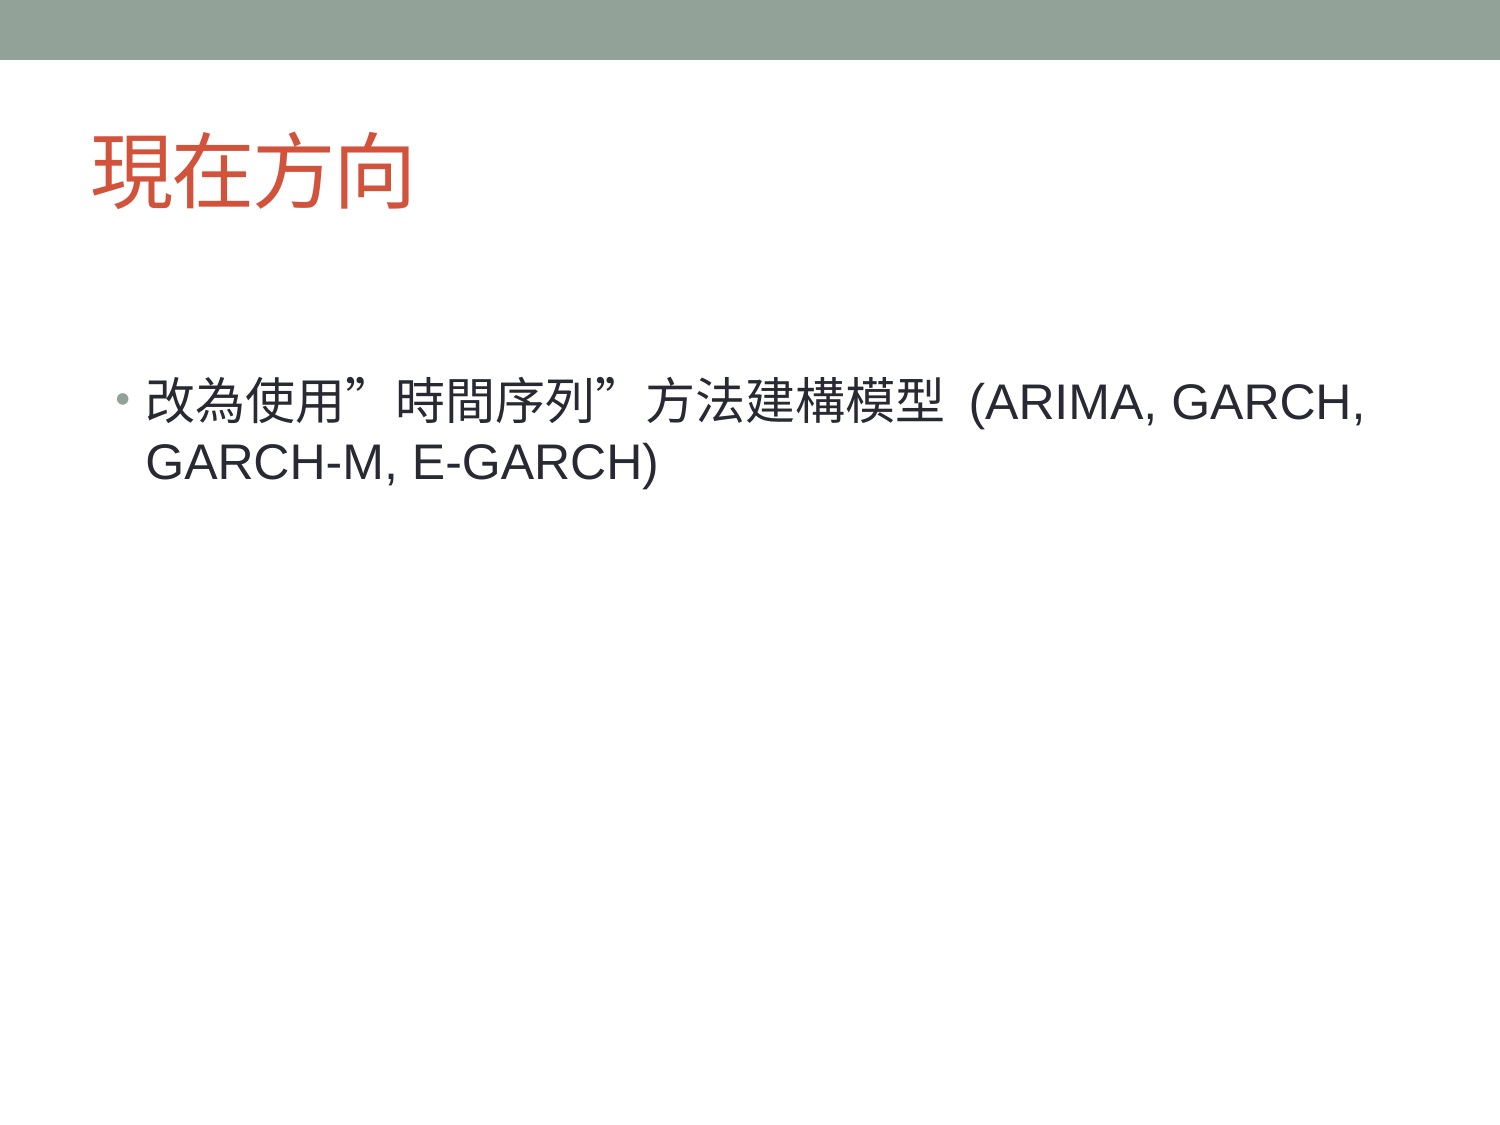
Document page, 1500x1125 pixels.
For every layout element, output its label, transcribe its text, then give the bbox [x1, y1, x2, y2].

list 改為使用”時間序列”方法建構模型 (ARIMA, GARCH, GARCH-M, E-GARCH) [100, 361, 1451, 1125]
title 現在方向 [75, 87, 1425, 250]
